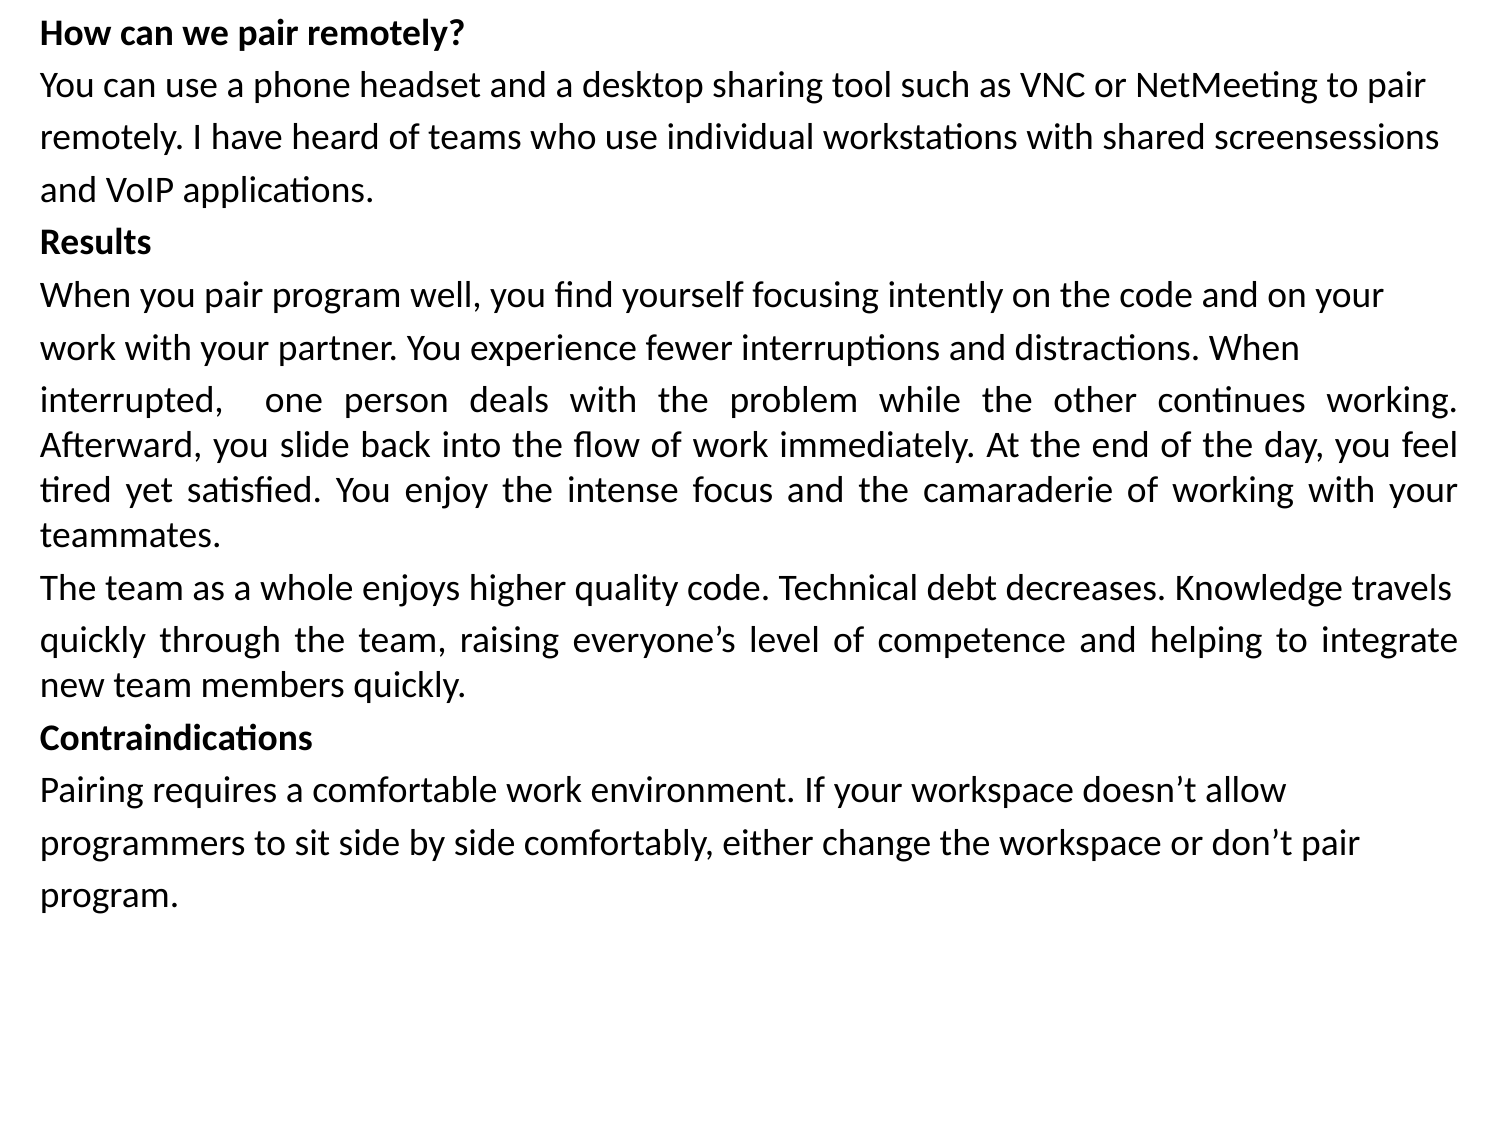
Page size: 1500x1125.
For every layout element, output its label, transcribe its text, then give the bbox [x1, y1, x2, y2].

list How can we pair remotely? You can use a phone headset and a desktop sharing tool such as VNC or NetMeeting to pair remotely. I have heard of teams who use individual workstations with shared screensessions and VoIP applications. Results When you pair program well, you find yourself focusing intently on the code and on your work with your partner. You experience fewer interruptions and distractions. When interrupted, one person deals with the problem while the other continues working. Afterward, you slide back into the flow of work immediately. At the end of the day, you feel tired yet satisfied. You enjoy the intense focus and the camaraderie of working with your teammates. The team as a whole enjoys higher quality code. Technical debt decreases. Knowledge travels quickly through the team, raising everyone’s level of competence and helping to integrate new team members quickly. Contraindications Pairing requires a comfortable work environment. If your workspace doesn’t allow programmers to sit side by side comfortably, either change the workspace or don’t pair program. [24, 0, 1475, 1113]
